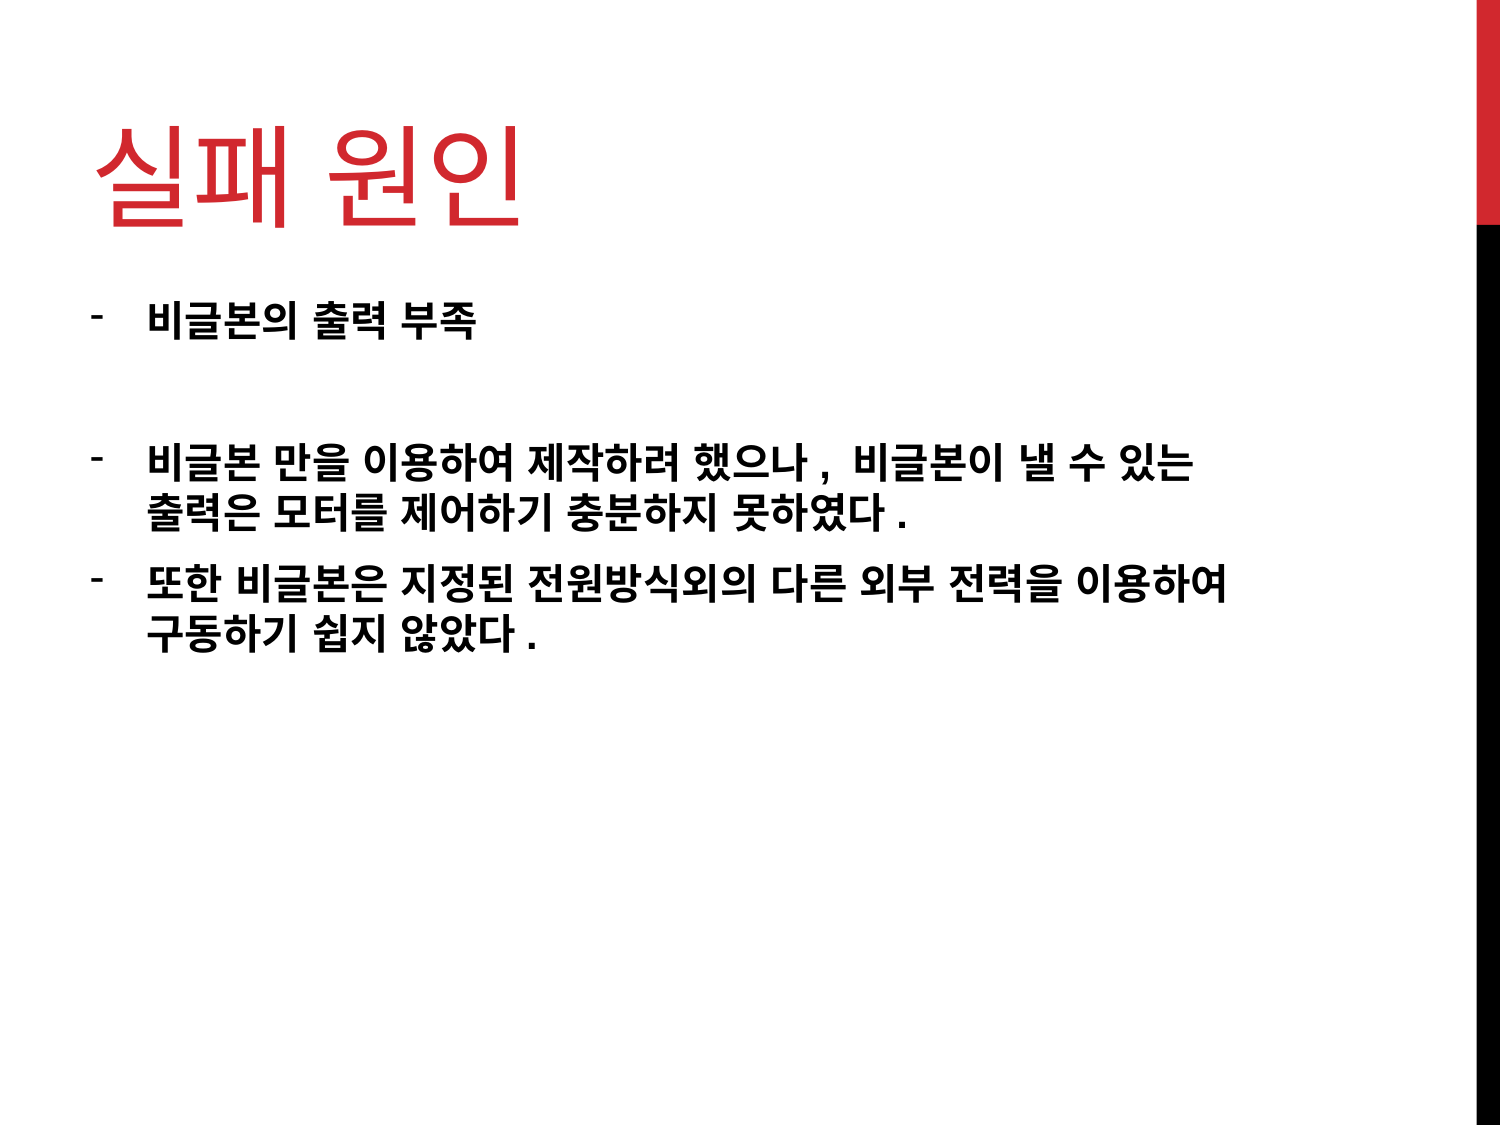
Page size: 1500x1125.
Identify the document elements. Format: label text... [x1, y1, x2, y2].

list 비글본의 출력 부족 비글본 만을 이용하여 제작하려 했으나, 비글본이 낼 수 있는 출력은 모터를 제어하기 충분하지 못하였다. 또한 비글본은 지정된 전원방식외의 다른 외부 전력을 이용하여 구동하기 쉽지 않았다. [75, 287, 1325, 1005]
title 실패 원인 [75, 25, 1025, 250]
